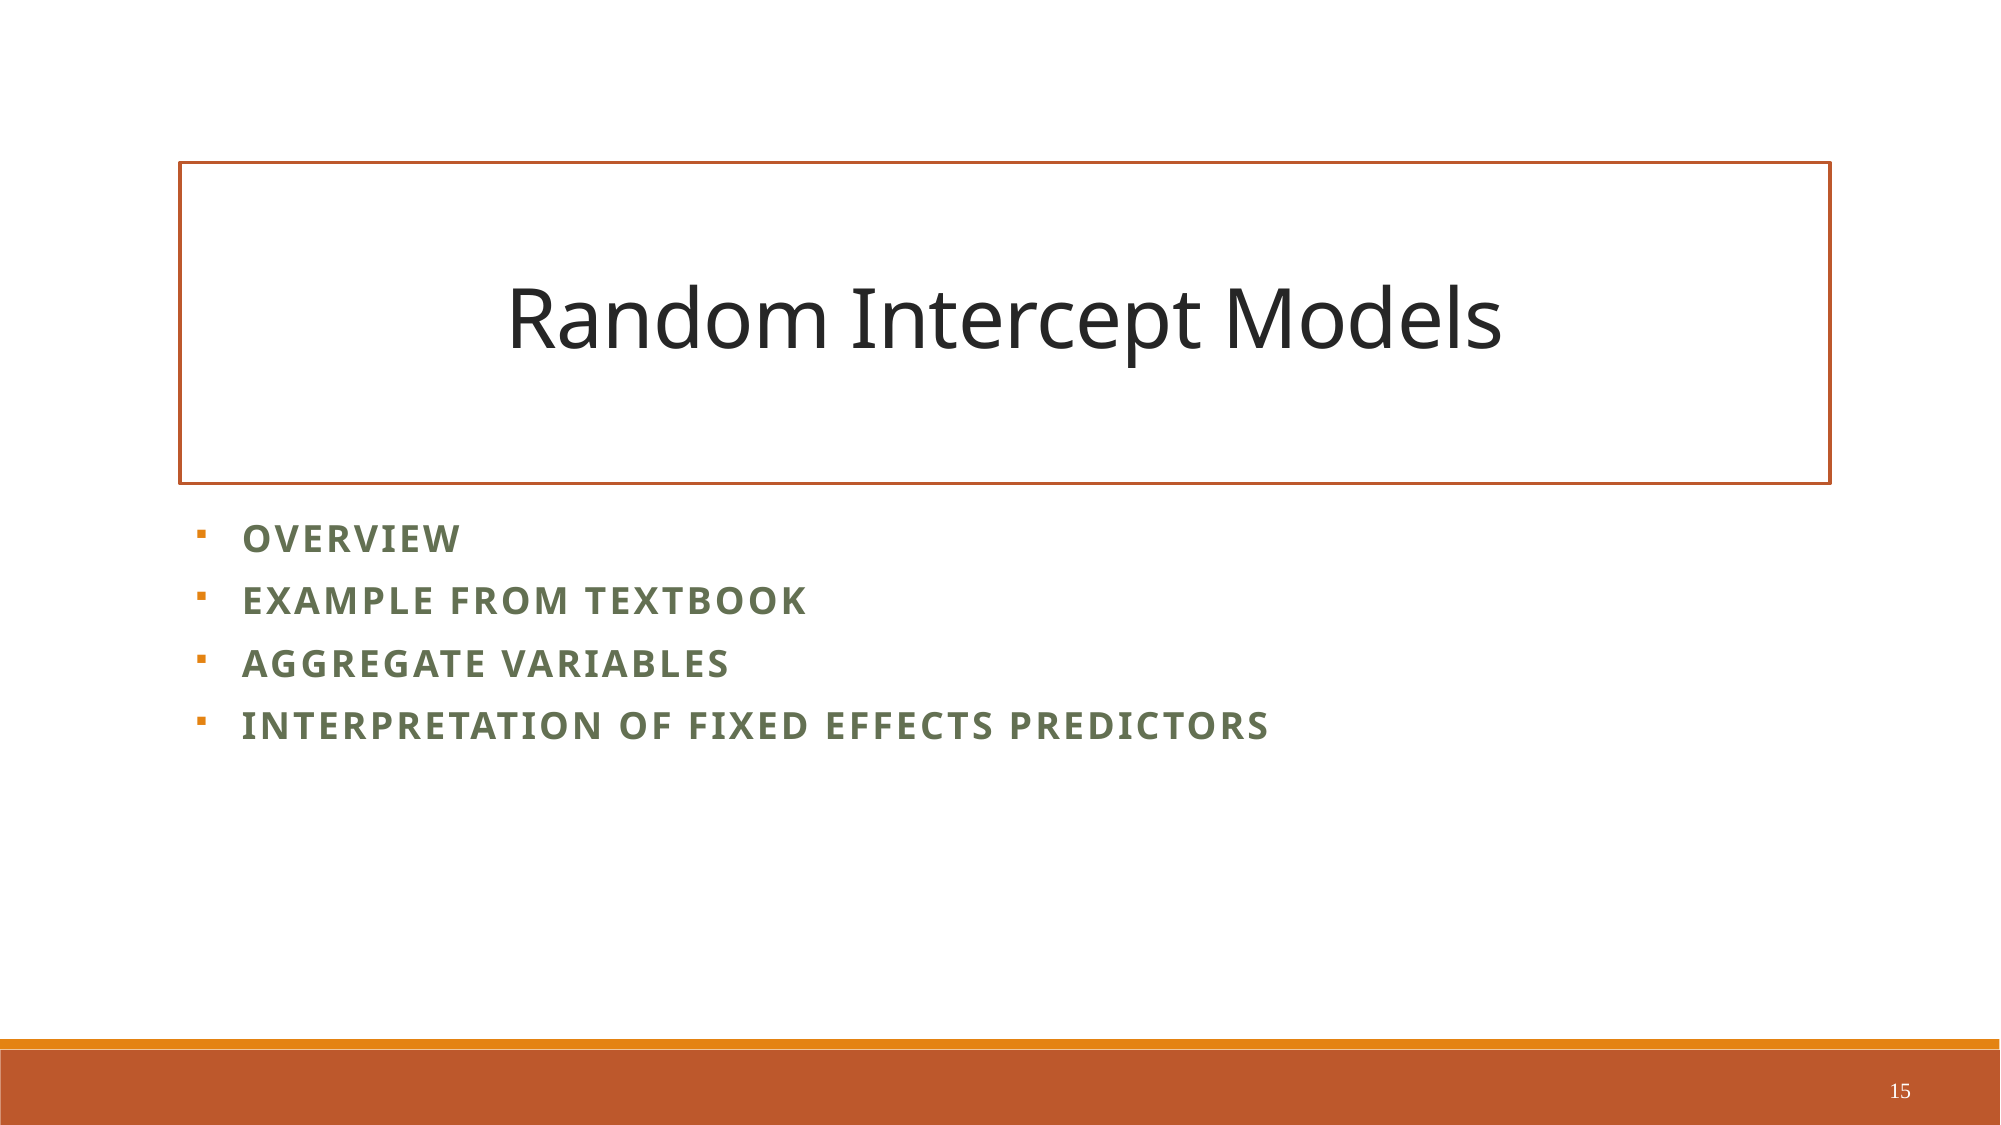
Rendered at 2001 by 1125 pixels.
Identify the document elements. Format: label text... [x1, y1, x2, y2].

title Random Intercept Models [178, 161, 1832, 485]
list Overview Example from textbook Aggregate variables Interpretation of fixed effects predictors [180, 512, 1830, 918]
slide_number 15 [1711, 1059, 1927, 1120]
